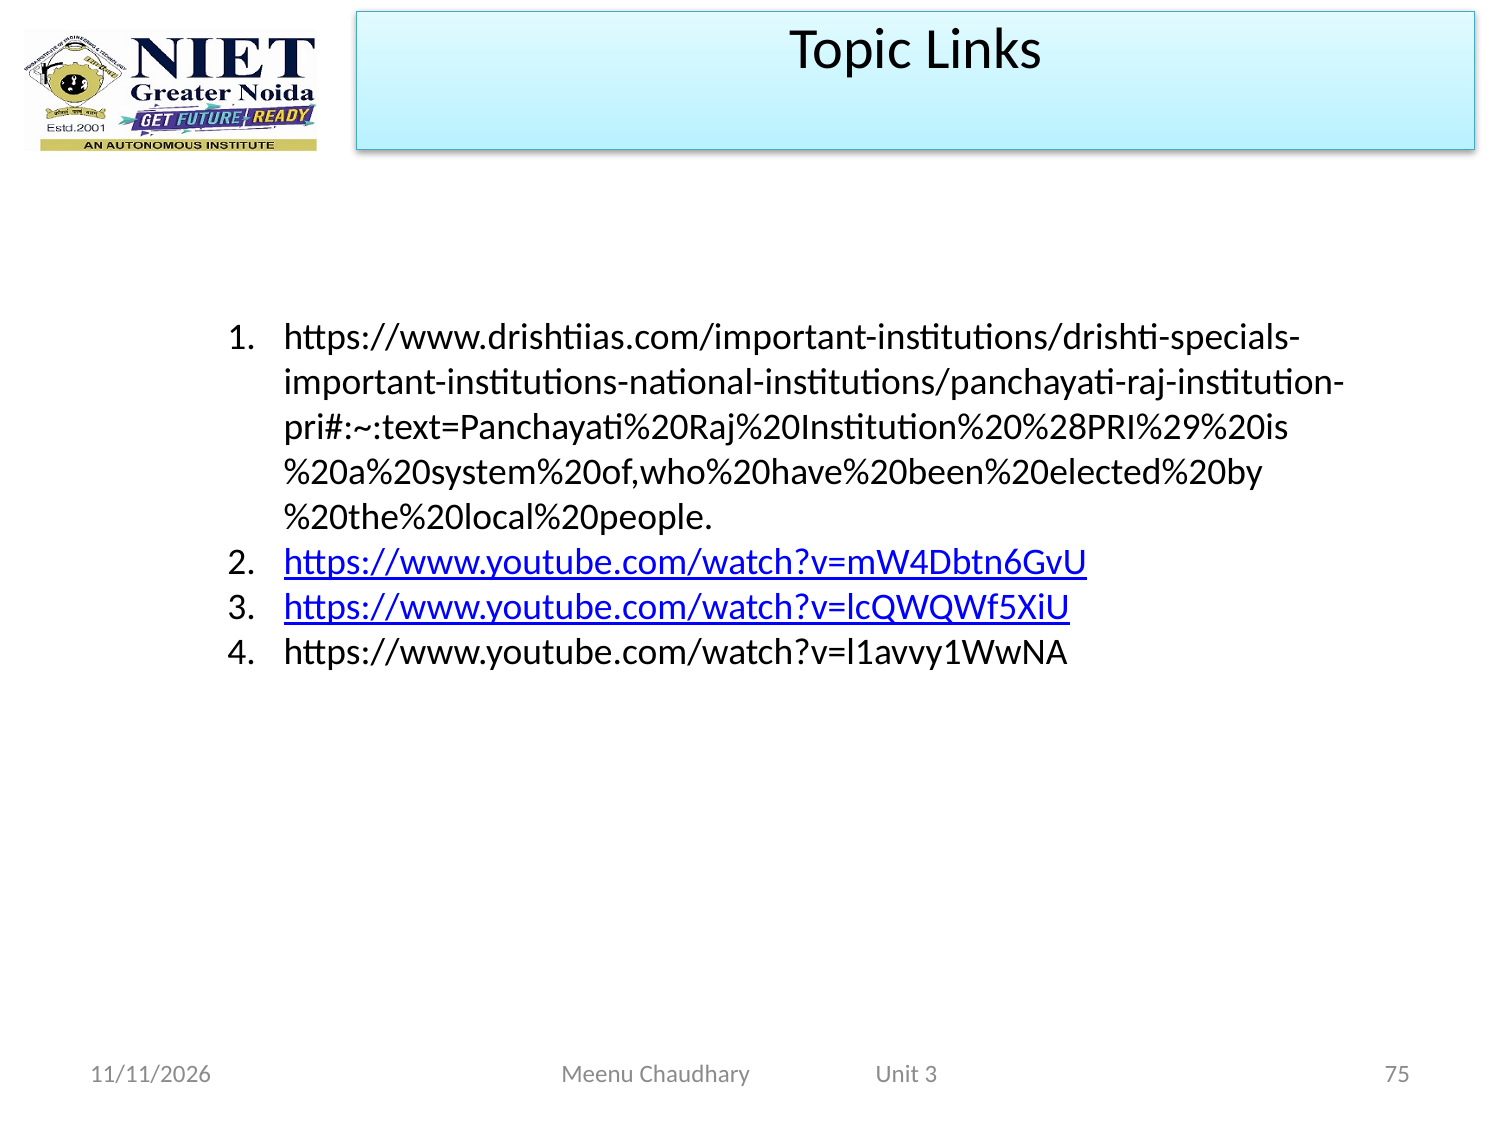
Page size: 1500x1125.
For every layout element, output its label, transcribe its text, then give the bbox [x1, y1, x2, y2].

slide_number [75, 1042, 425, 1103]
slide_number 75 [1074, 1042, 1425, 1103]
text_box https://www.drishtiias.com/important-institutions/drishti-specials-important-institutions-national-institutions/panchayati-raj-institution-pri#:~:text=Panchayati%20Raj%20Institution%20%28PRI%29%20is%20a%20system%20of,who%20have%20been%20elected%20by%20the%20local%20people. https://www.youtube.com/watch?v=mW4Dbtn6GvU https://www.youtube.com/watch?v=lcQWQWf5XiU https://www.youtube.com/watch?v=l1avvy1WwNA [212, 304, 1375, 725]
text_box Topic Links [356, 11, 1475, 150]
footer Meenu Chaudhary Unit 3 [512, 1042, 988, 1103]
list [75, 262, 1425, 1005]
picture [24, 12, 318, 185]
